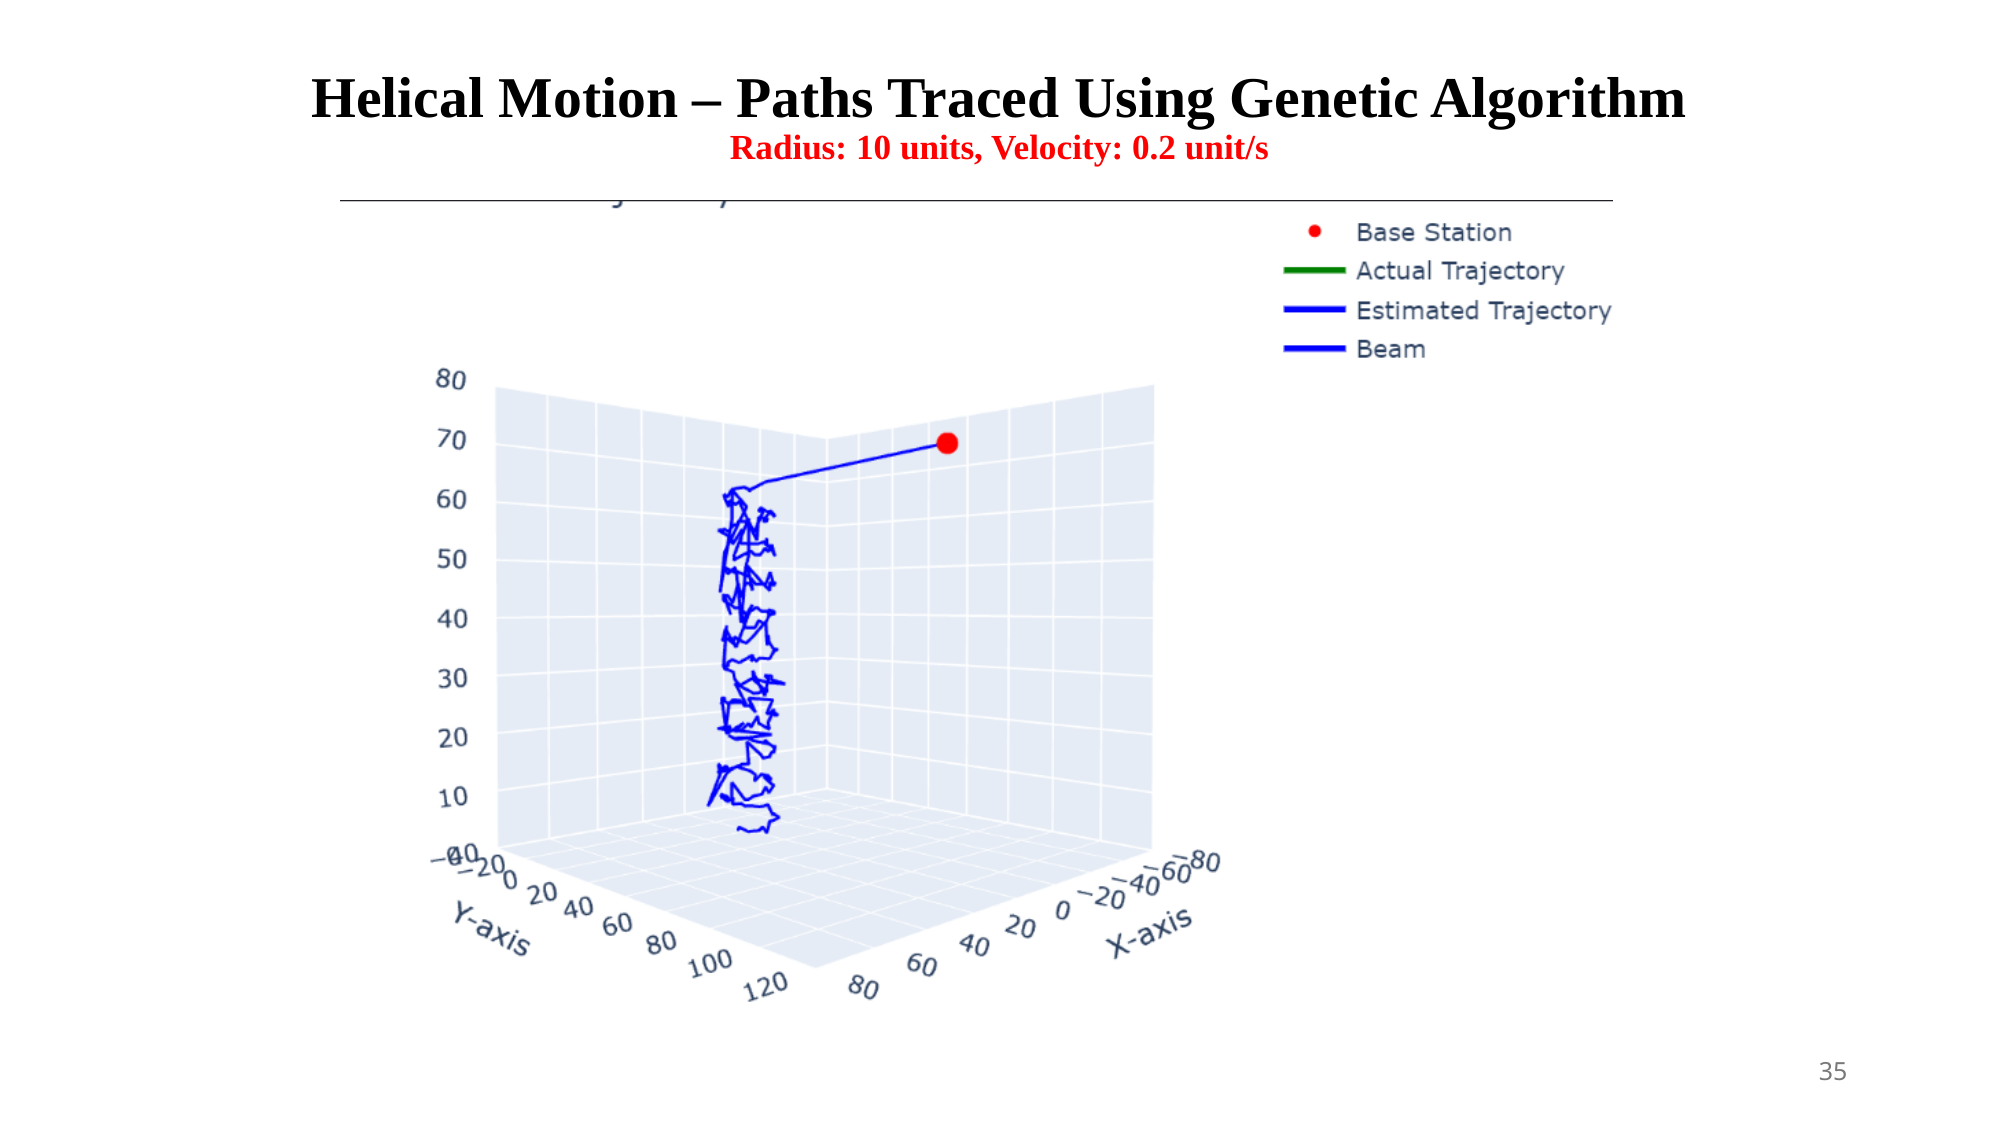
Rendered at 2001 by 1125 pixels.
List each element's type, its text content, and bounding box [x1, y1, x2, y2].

slide_number 35 [1412, 1042, 1863, 1103]
picture [339, 199, 1614, 1066]
title Helical Motion – Paths Traced Using Genetic Algorithm Radius: 10 units, Velocity: 0.2 unit/s [137, 59, 1863, 177]
